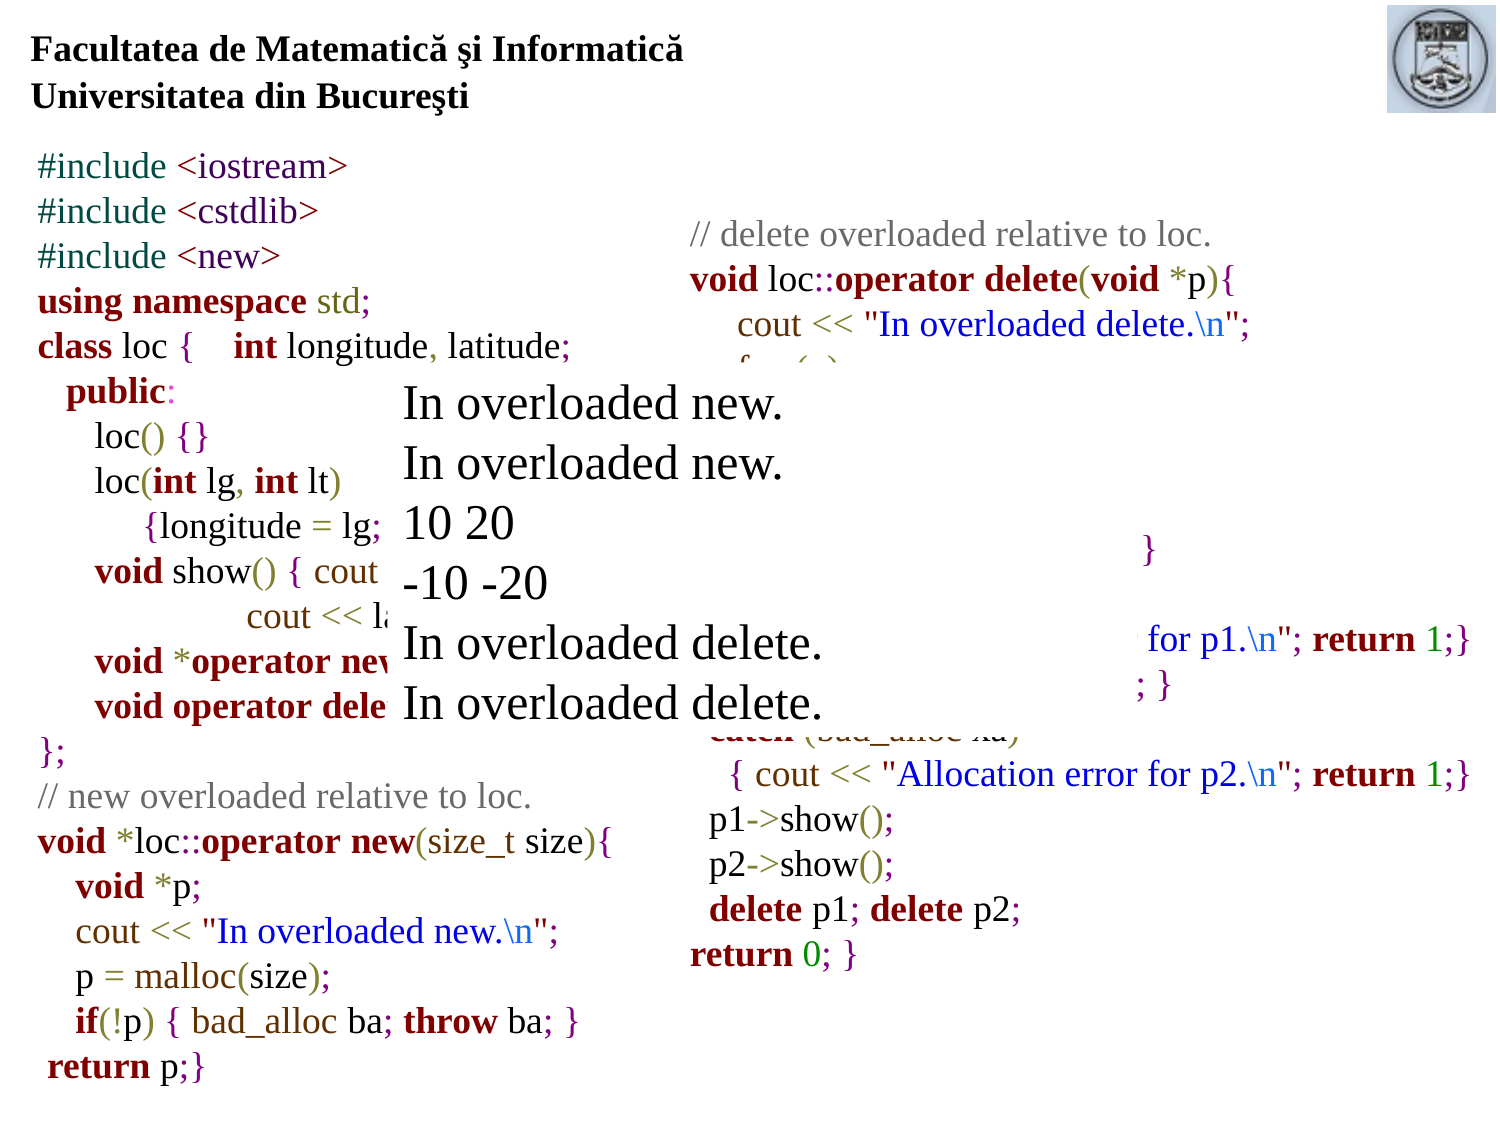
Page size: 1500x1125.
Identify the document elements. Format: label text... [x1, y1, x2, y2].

text_box // delete overloaded relative to loc. void loc::operator delete(void *p){ cout << "In overloaded delete.\n"; free(p); } int main(){ loc *p1, *p2; try {p1 = new loc (10, 20); } catch (bad_alloc xa) { cout << "Allocation error for p1.\n"; return 1;} try {p2 = new loc (-10, -20); } catch (bad_alloc xa) { cout << "Allocation error for p2.\n"; return 1;} p1->show(); p2->show(); delete p1; delete p2; return 0; } [674, 201, 1488, 982]
text_box In overloaded new. In overloaded new. 10 20 -10 -20 In overloaded delete. In overloaded delete. [387, 362, 1138, 738]
text_box Facultatea de Matematică şi Informatică Universitatea din Bucureşti [13, 13, 841, 123]
picture [1387, 4, 1496, 113]
text_box #include <iostream> #include <cstdlib> #include <new> using namespace std; class loc { int longitude, latitude; public: loc() {} loc(int lg, int lt) {longitude = lg; latitude = lt;} void show() { cout << longitude << " "; cout << latitude << "\n";} void *operator new(size_t size); void operator delete(void *p); }; // new overloaded relative to loc. void *loc::operator new(size_t size){ void *p; cout << "In overloaded new.\n"; p = malloc(size); if(!p) { bad_alloc ba; throw ba; } return p;} [37, 141, 738, 1087]
